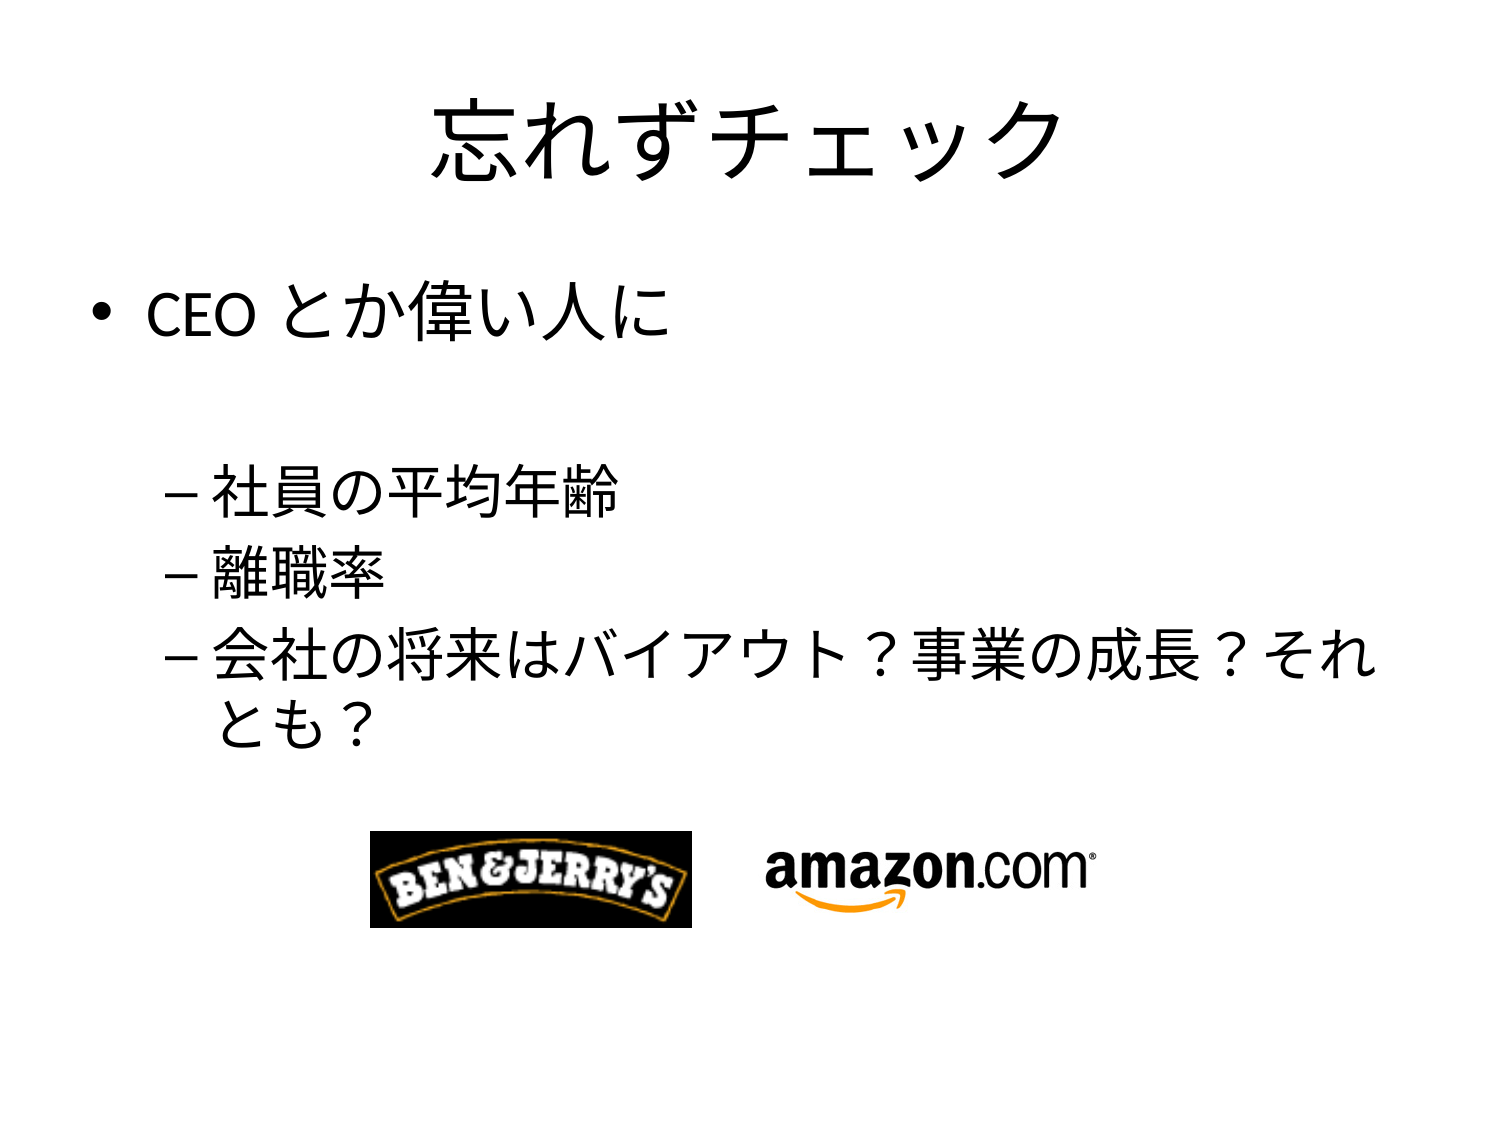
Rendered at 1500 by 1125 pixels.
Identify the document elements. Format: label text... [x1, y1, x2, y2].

list CEOとか偉い人に 社員の平均年齢 離職率 会社の将来はバイアウト？事業の成長？それとも？ [75, 262, 1425, 1005]
picture [758, 732, 1102, 1027]
title 忘れずチェック [75, 45, 1425, 233]
picture [370, 831, 692, 928]
